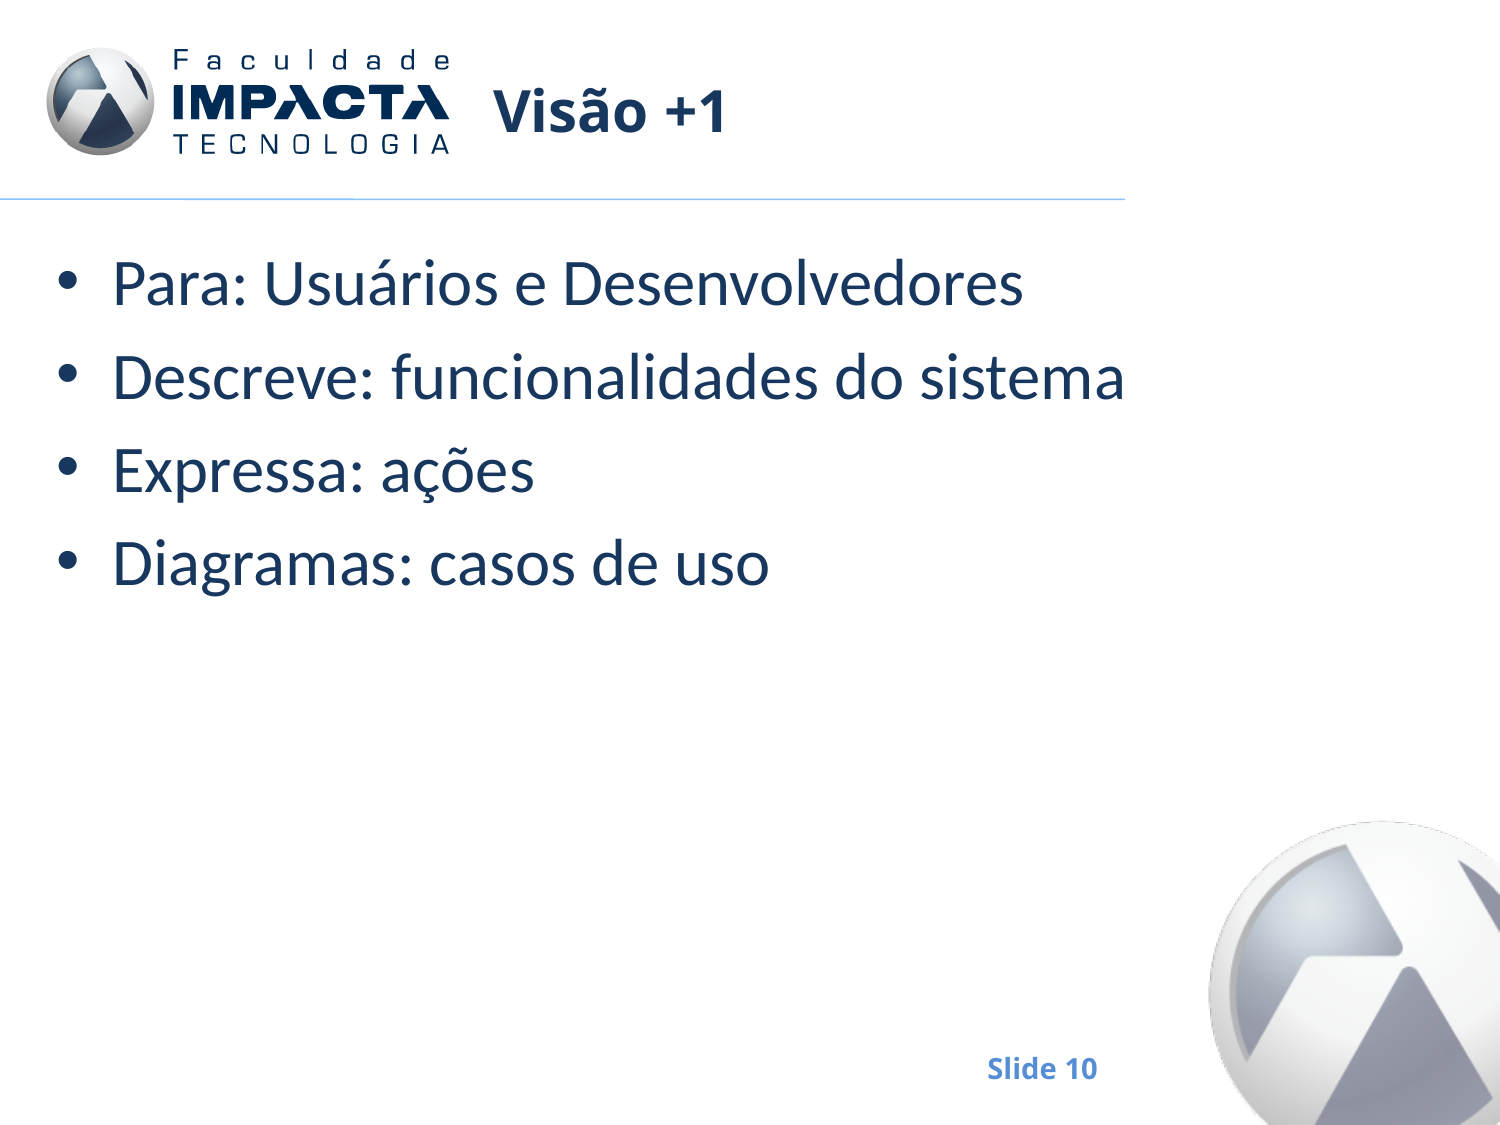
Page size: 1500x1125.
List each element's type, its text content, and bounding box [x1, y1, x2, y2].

list Para: Usuários e Desenvolvedores Descreve: funcionalidades do sistema Expressa: ações Diagramas: casos de uso [41, 231, 1400, 894]
picture [35, 35, 458, 164]
title Visão +1 [478, 66, 1483, 149]
picture [1206, 787, 1500, 1125]
